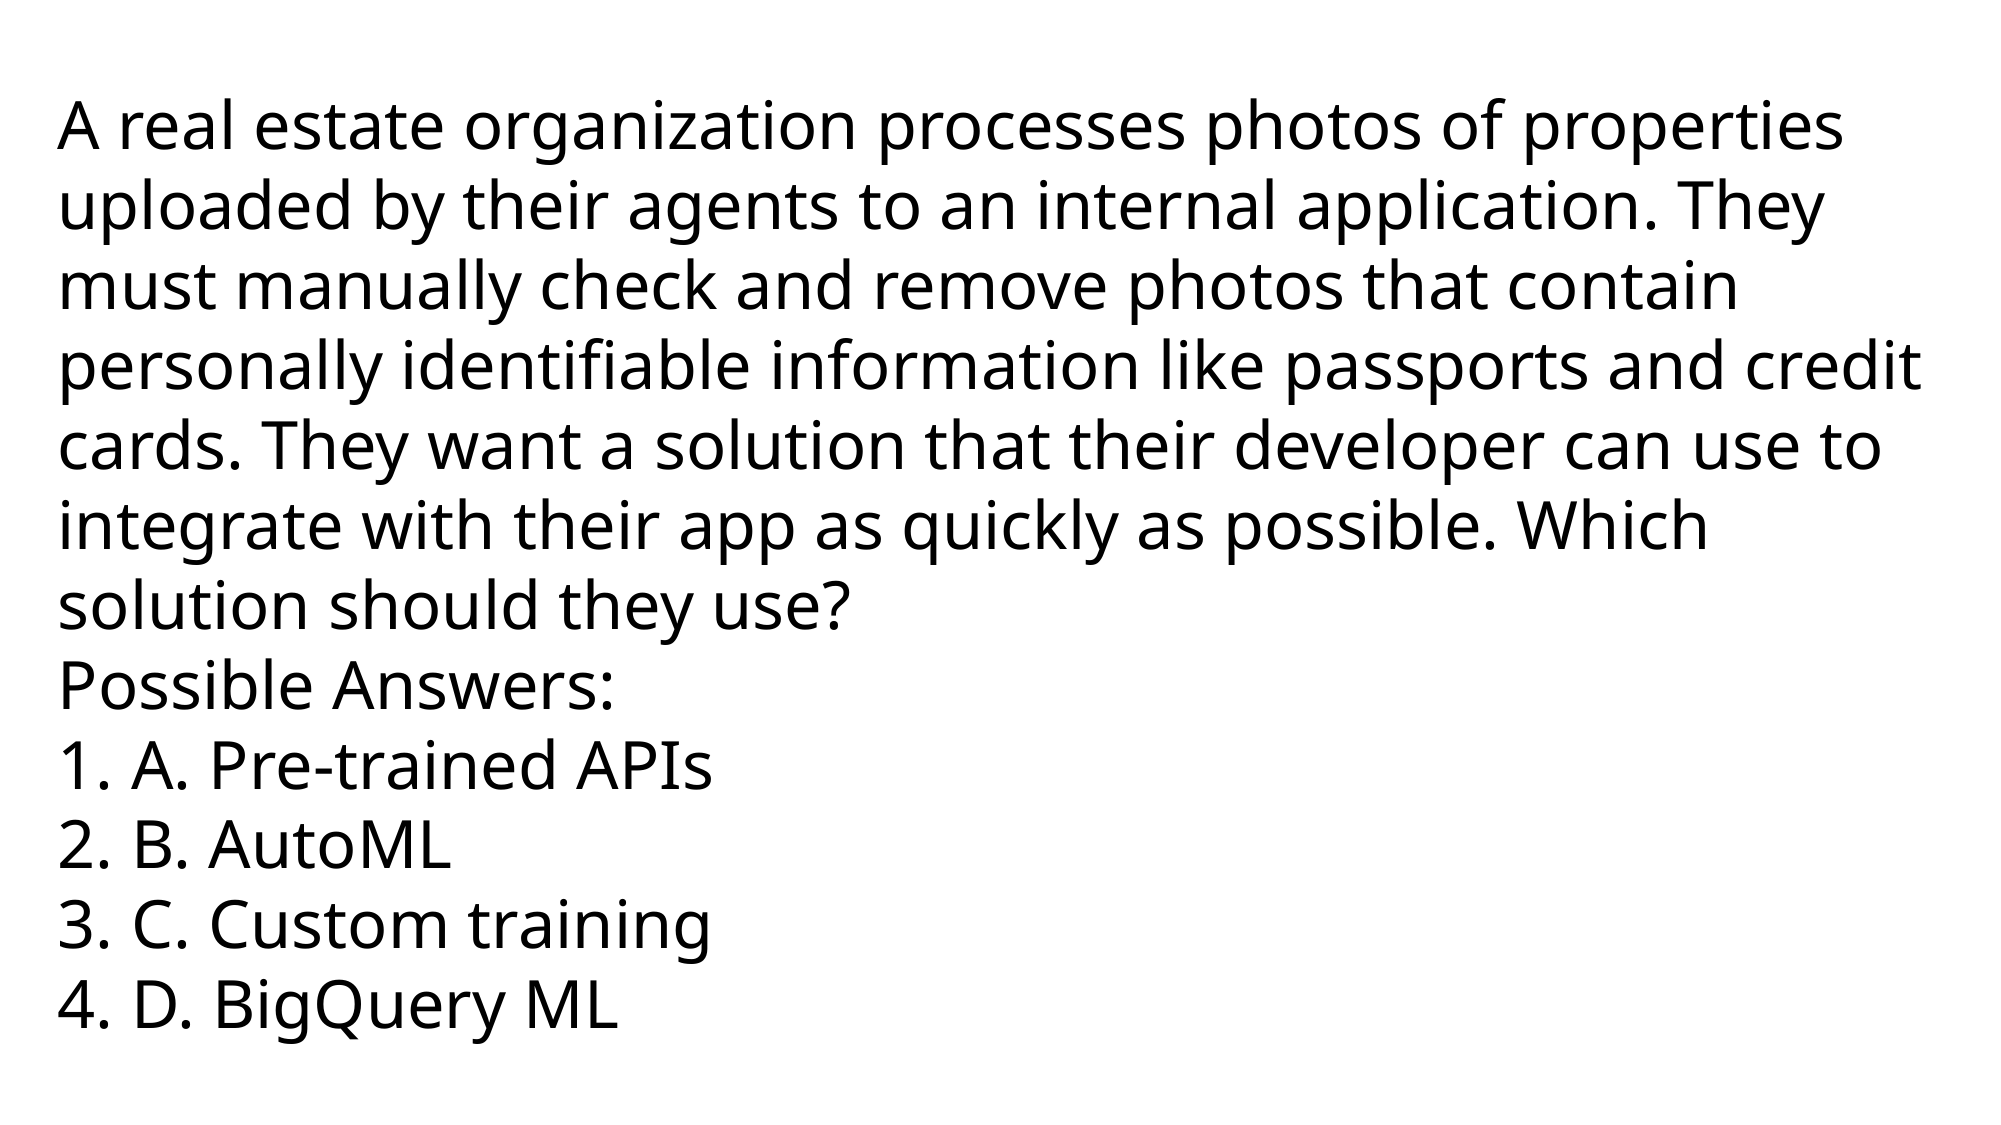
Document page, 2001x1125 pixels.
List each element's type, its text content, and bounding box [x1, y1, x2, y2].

text_box A real estate organization processes photos of properties uploaded by their agents to an internal application. They must manually check and remove photos that contain personally identifiable information like passports and credit cards. They want a solution that their developer can use to integrate with their app as quickly as possible. Which solution should they use? Possible Answers: 1. A. Pre-trained APIs 2. B. AutoML 3. C. Custom training 4. D. BigQuery ML [42, 75, 1958, 1050]
